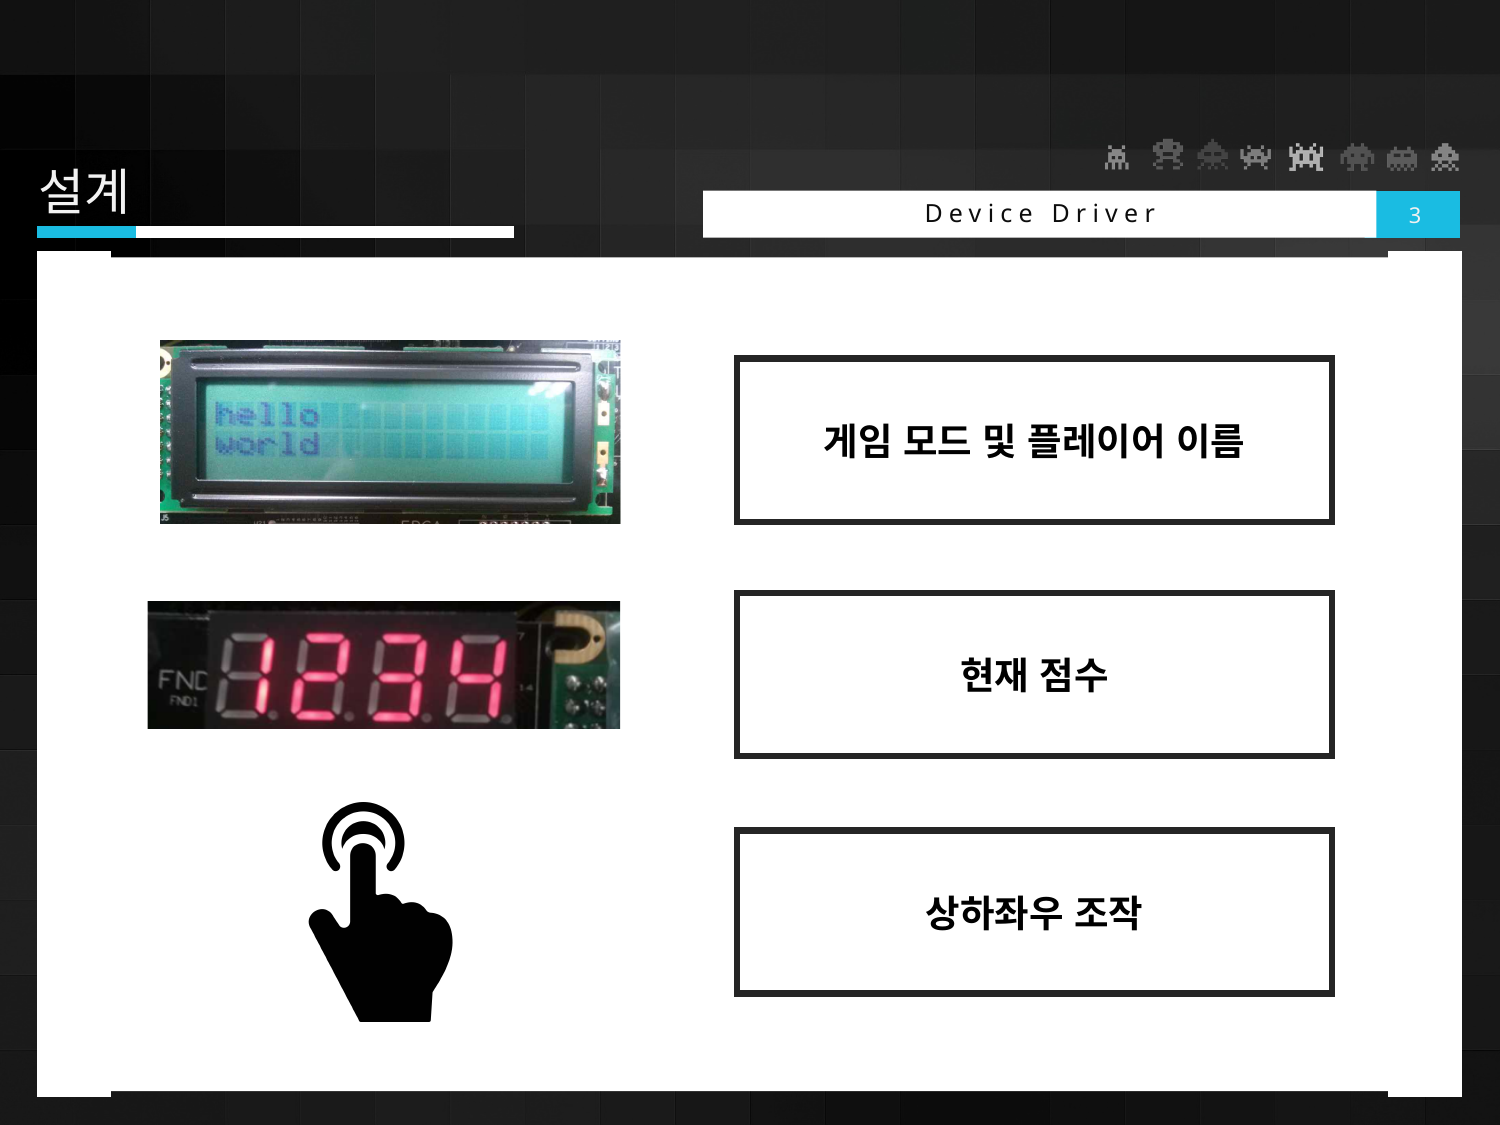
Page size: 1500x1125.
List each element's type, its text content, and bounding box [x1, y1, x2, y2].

picture [0, 0, 1500, 1125]
slide_number 3 [1377, 191, 1460, 238]
list Device Driver [703, 190, 1377, 238]
text_box 게임 모드 및 플레이어 이름 [736, 358, 1333, 523]
title 설계 [38, 160, 524, 228]
text_box 현재 점수 [736, 592, 1333, 757]
list [43, 257, 1457, 1092]
text_box 상하좌우 조작 [736, 830, 1333, 995]
